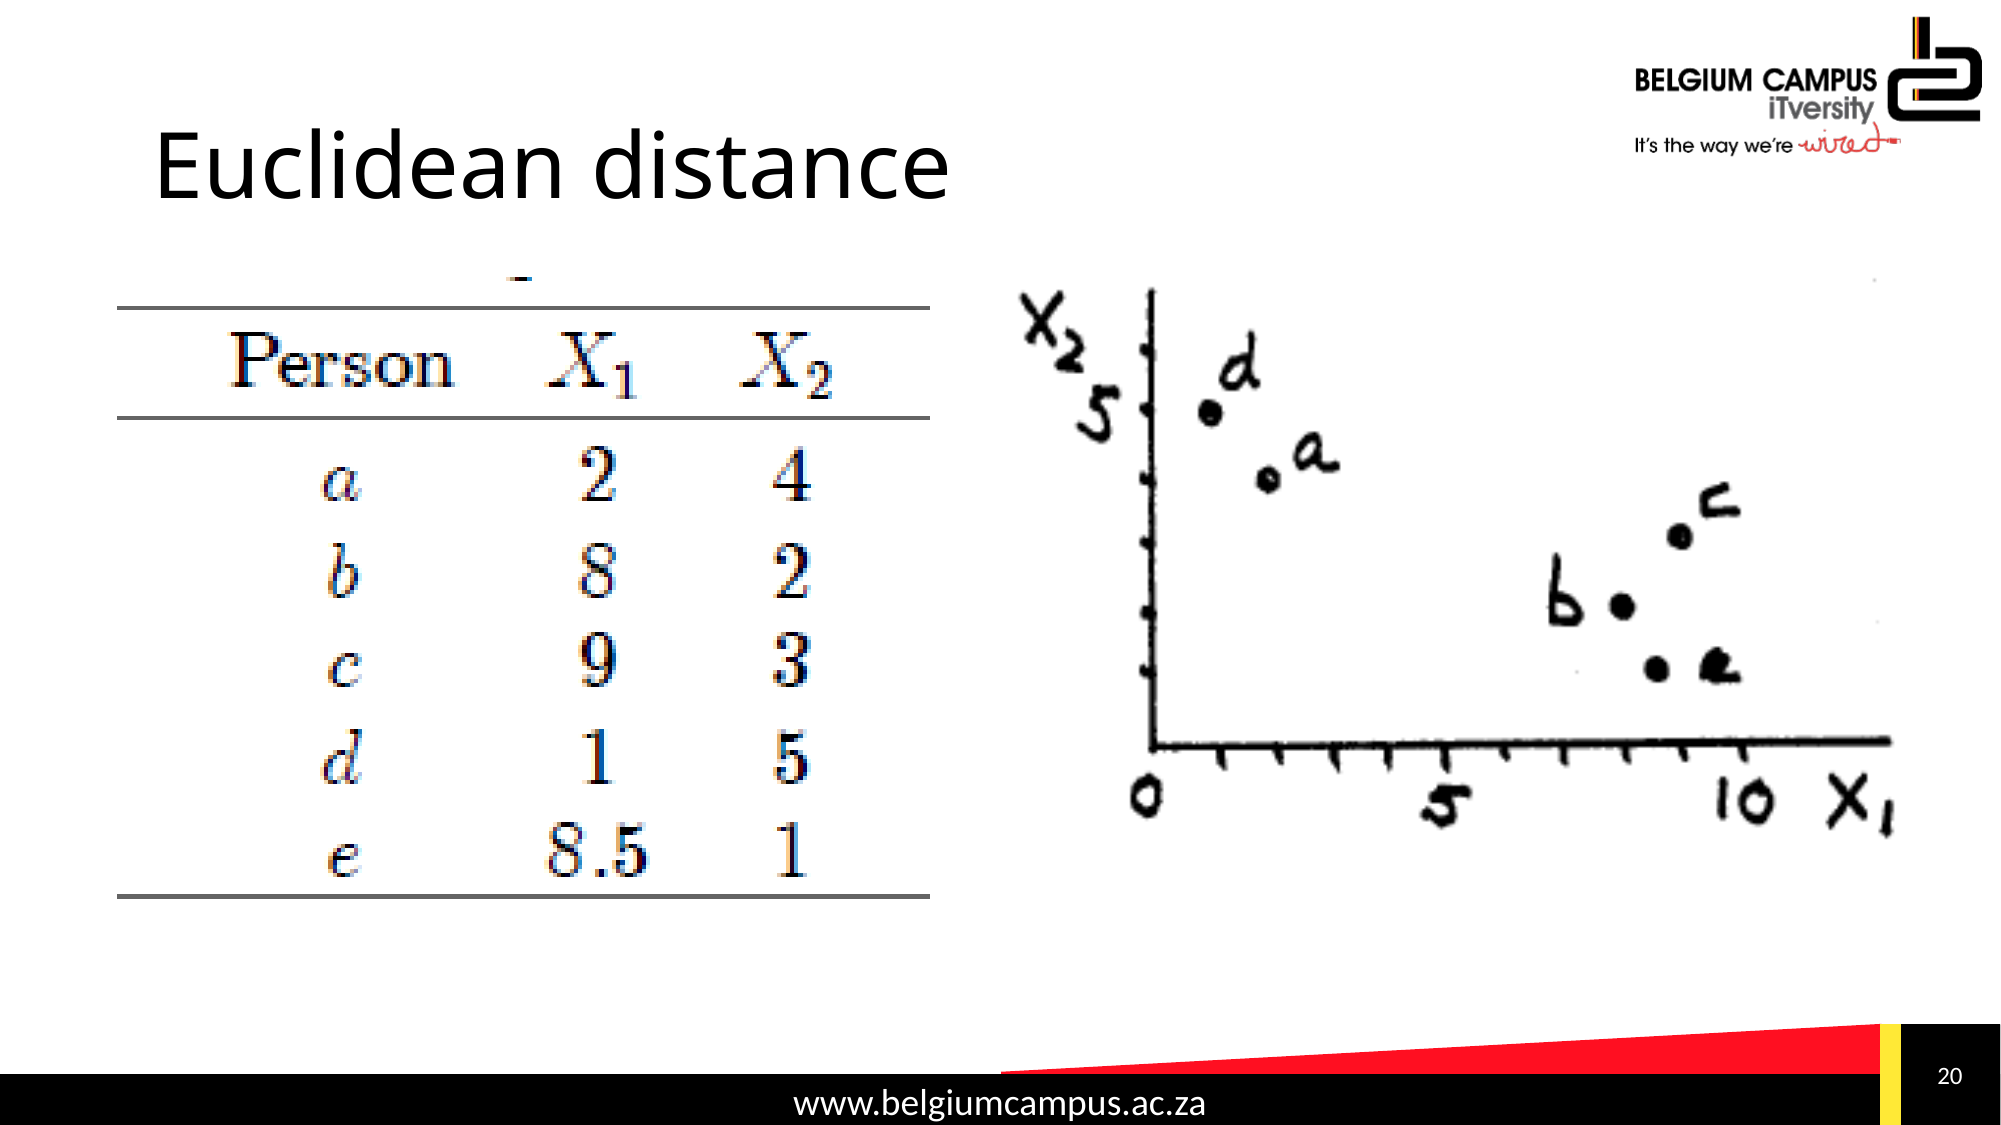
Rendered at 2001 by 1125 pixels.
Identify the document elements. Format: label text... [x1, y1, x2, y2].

picture [41, 277, 930, 1026]
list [999, 262, 1930, 863]
title Euclidean distance [137, 59, 1863, 278]
picture [1631, 0, 1986, 198]
